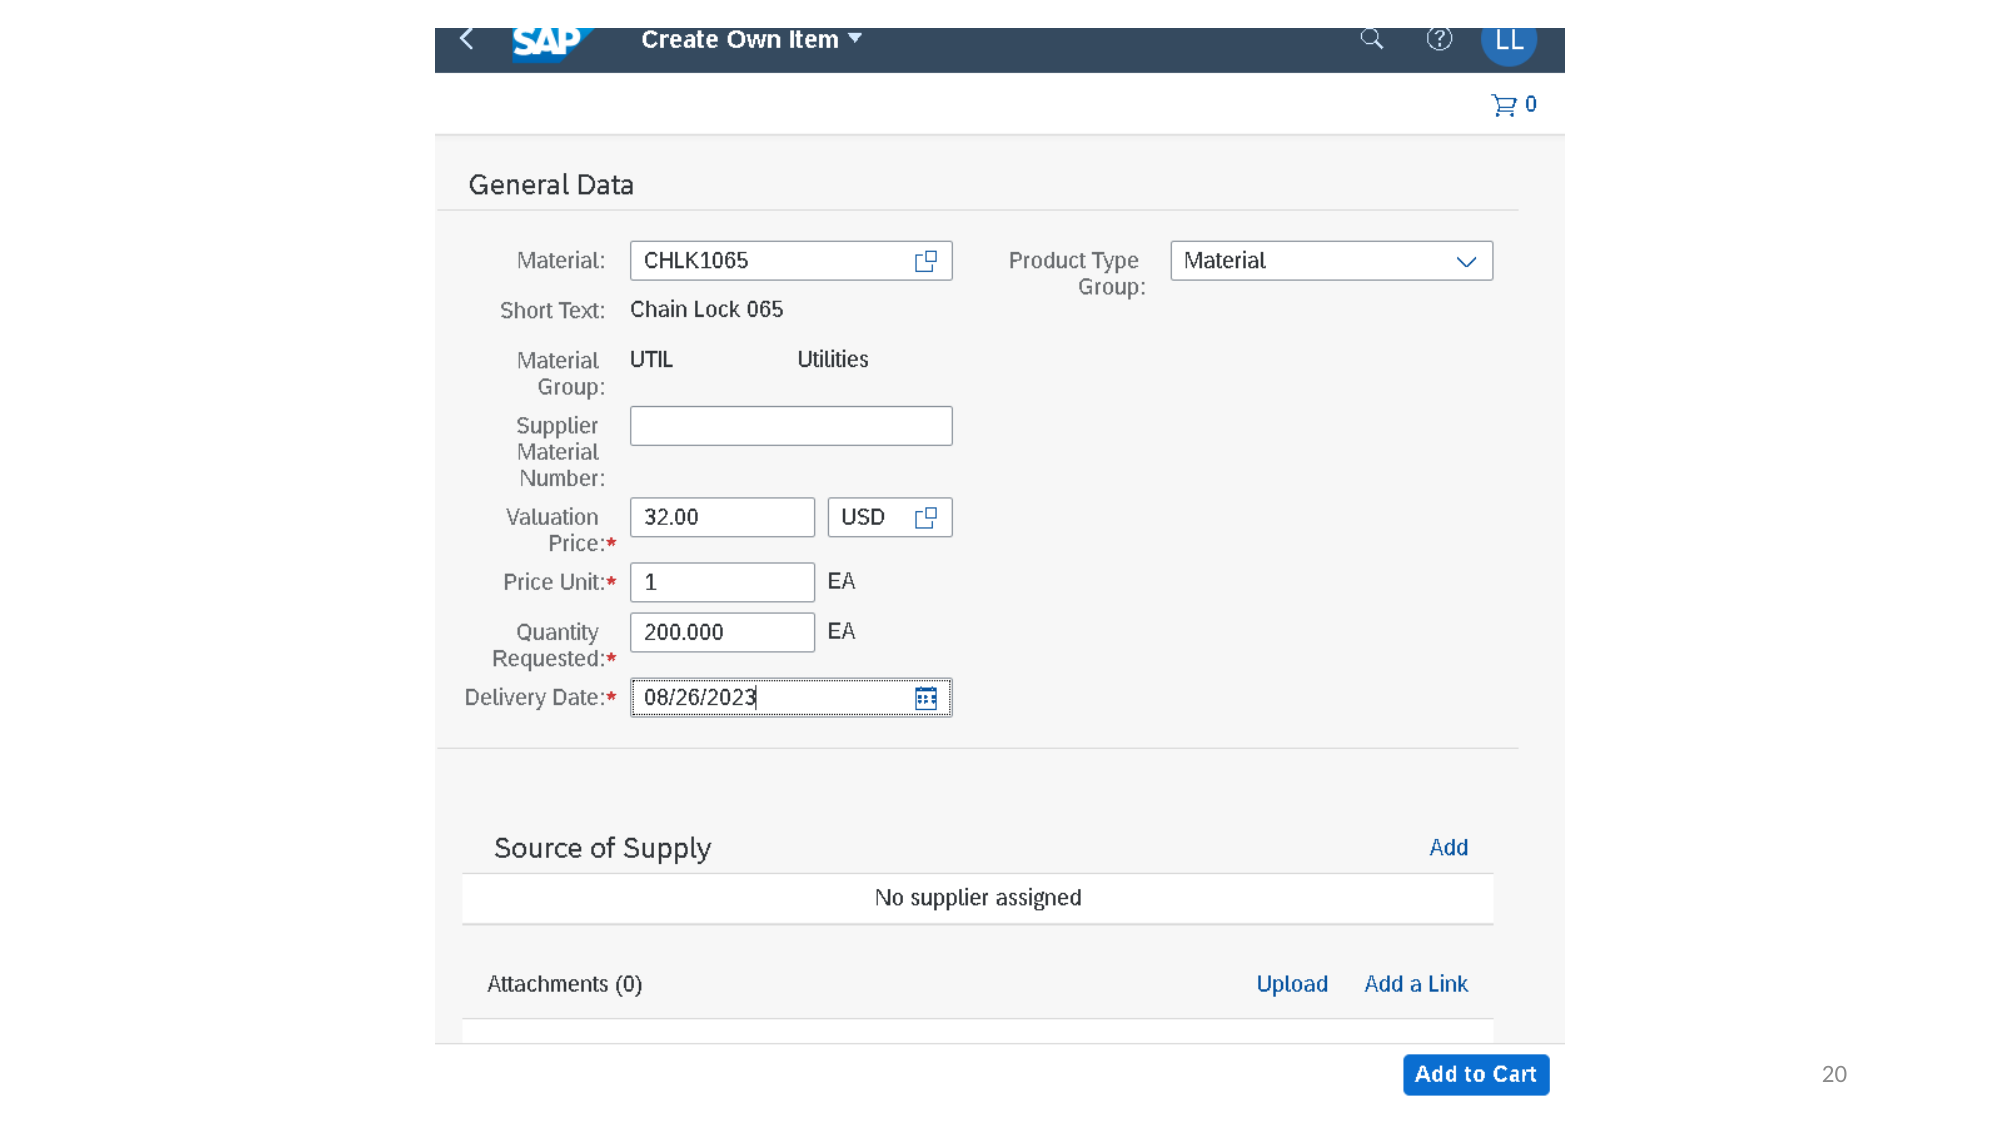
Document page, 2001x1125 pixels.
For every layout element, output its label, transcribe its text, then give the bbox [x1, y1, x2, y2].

slide_number 20 [1412, 1042, 1863, 1103]
picture [435, 28, 1565, 1097]
